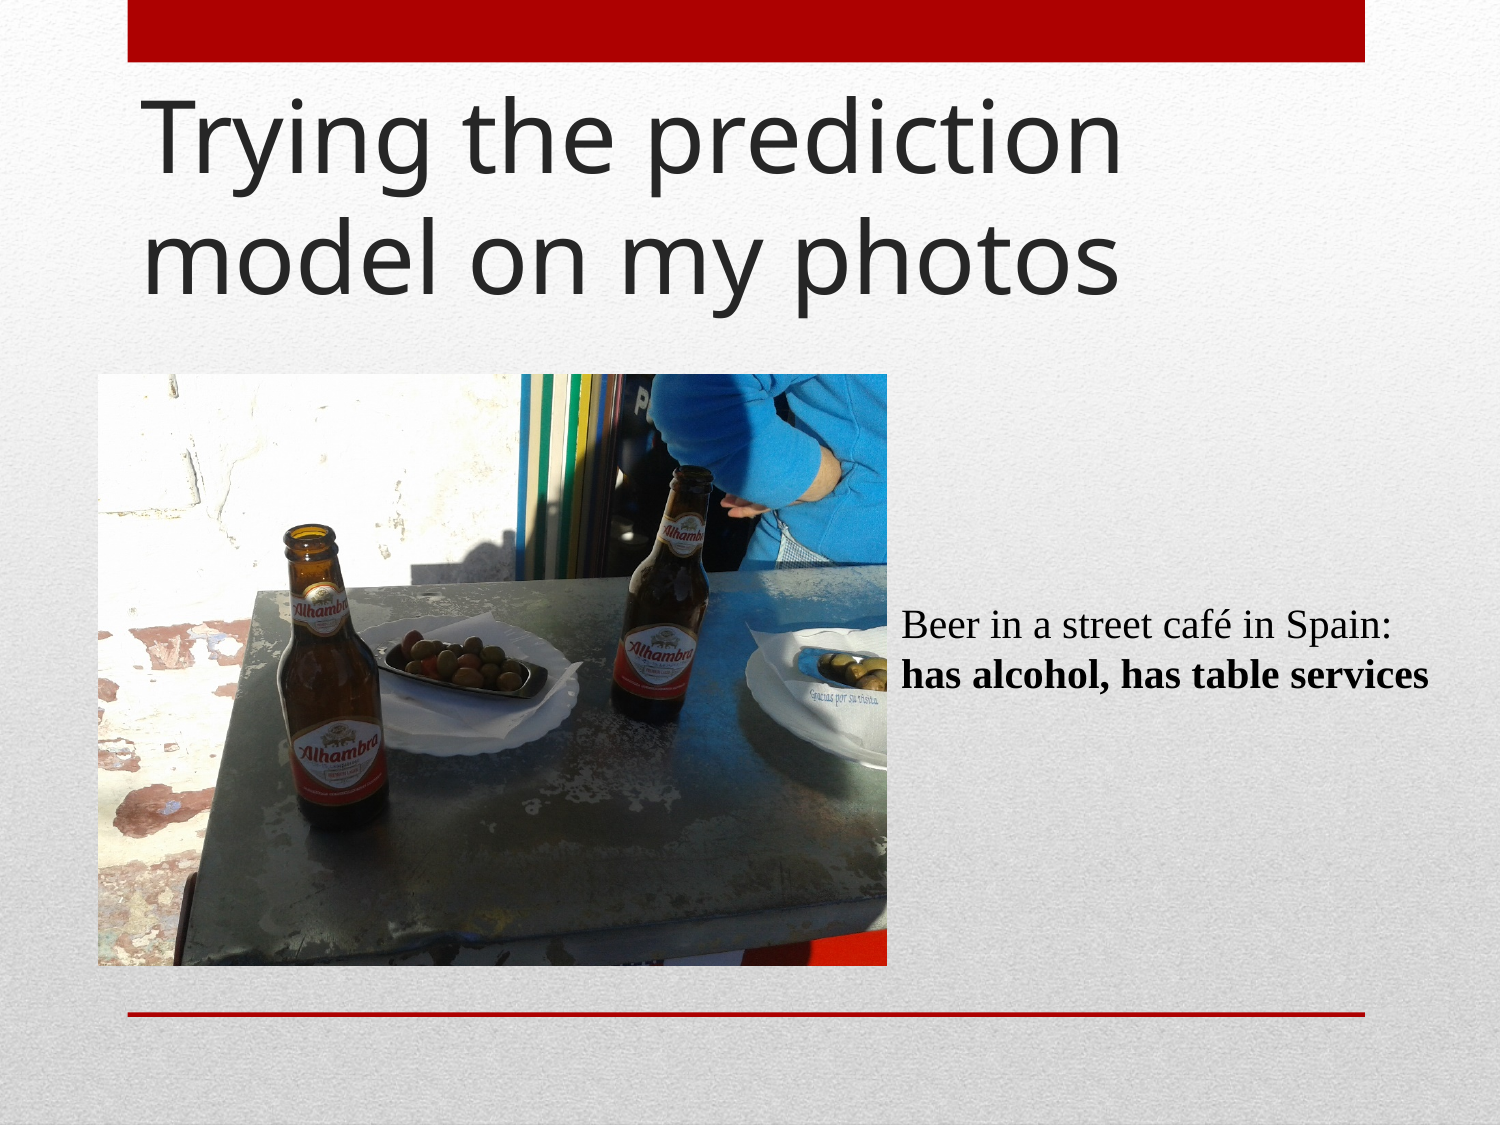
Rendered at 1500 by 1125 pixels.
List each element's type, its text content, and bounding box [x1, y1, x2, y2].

picture [97, 374, 887, 967]
title Trying the prediction model on my photos [125, 62, 1238, 325]
text_box Beer in a street café in Spain: has alcohol, has table services [891, 589, 1500, 704]
